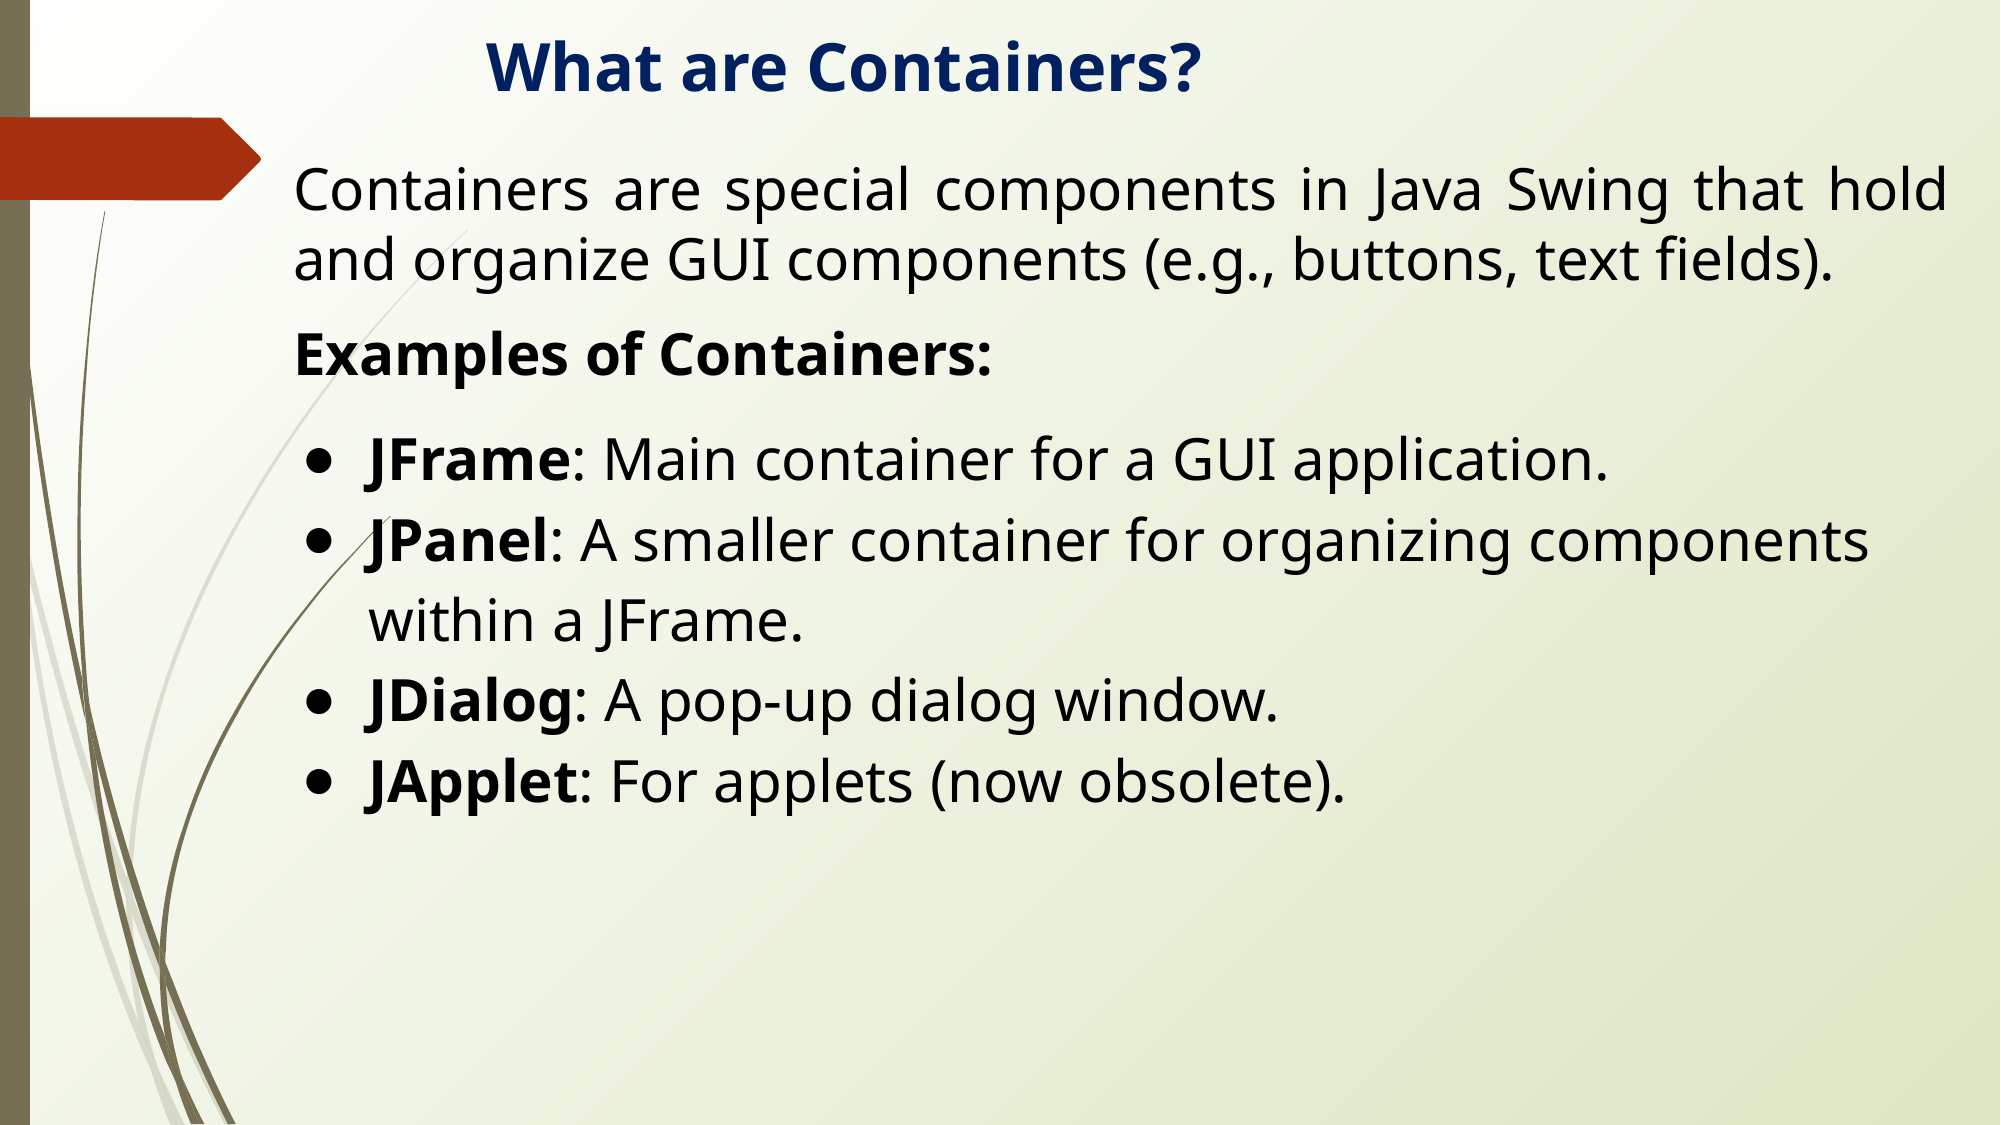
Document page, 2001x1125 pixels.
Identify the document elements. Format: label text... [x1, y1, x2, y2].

text_box Containers are special components in Java Swing that hold and organize GUI components (e.g., buttons, text fields). Examples of Containers: JFrame: Main container for a GUI application. JPanel: A smaller container for organizing components within a JFrame. JDialog: A pop-up dialog window. JApplet: For applets (now obsolete). [278, 144, 1965, 917]
text_box What are Containers? [470, 17, 1789, 113]
text_box [162, 101, 1718, 163]
